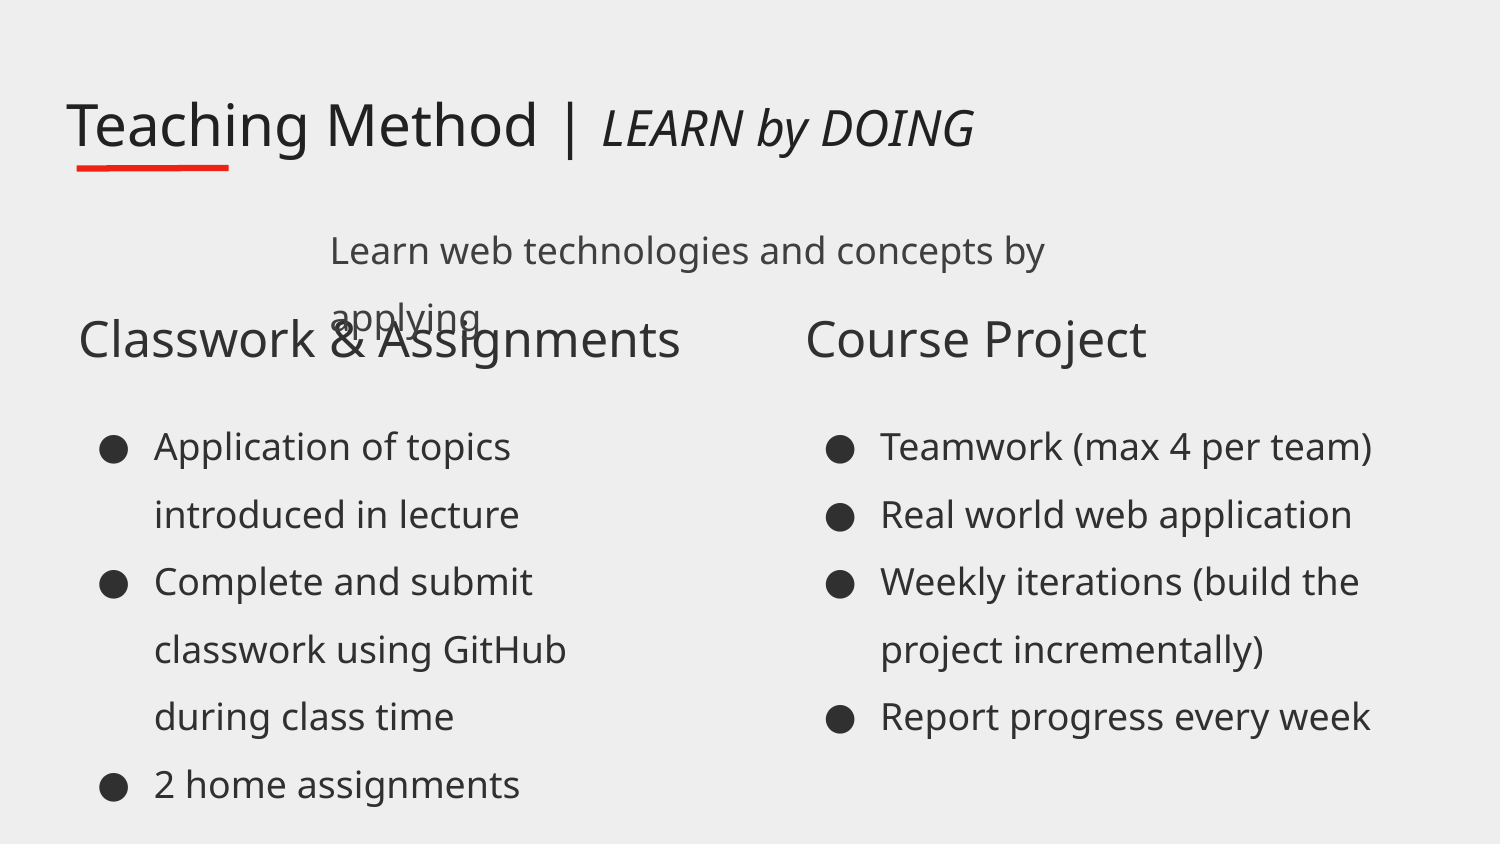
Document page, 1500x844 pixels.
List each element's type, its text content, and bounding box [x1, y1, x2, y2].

list Course Project Teamwork (max 4 per team) Real world web application Weekly iterations (build the project incrementally) Report progress every week [790, 283, 1398, 764]
list Classwork & Assignments Application of topics introduced in lecture Complete and submit classwork using GitHub during class time 2 home assignments [63, 283, 702, 764]
title Teaching Method | LEARN by DOING [51, 72, 1449, 167]
list Learn web technologies and concepts by applying [314, 189, 1186, 284]
